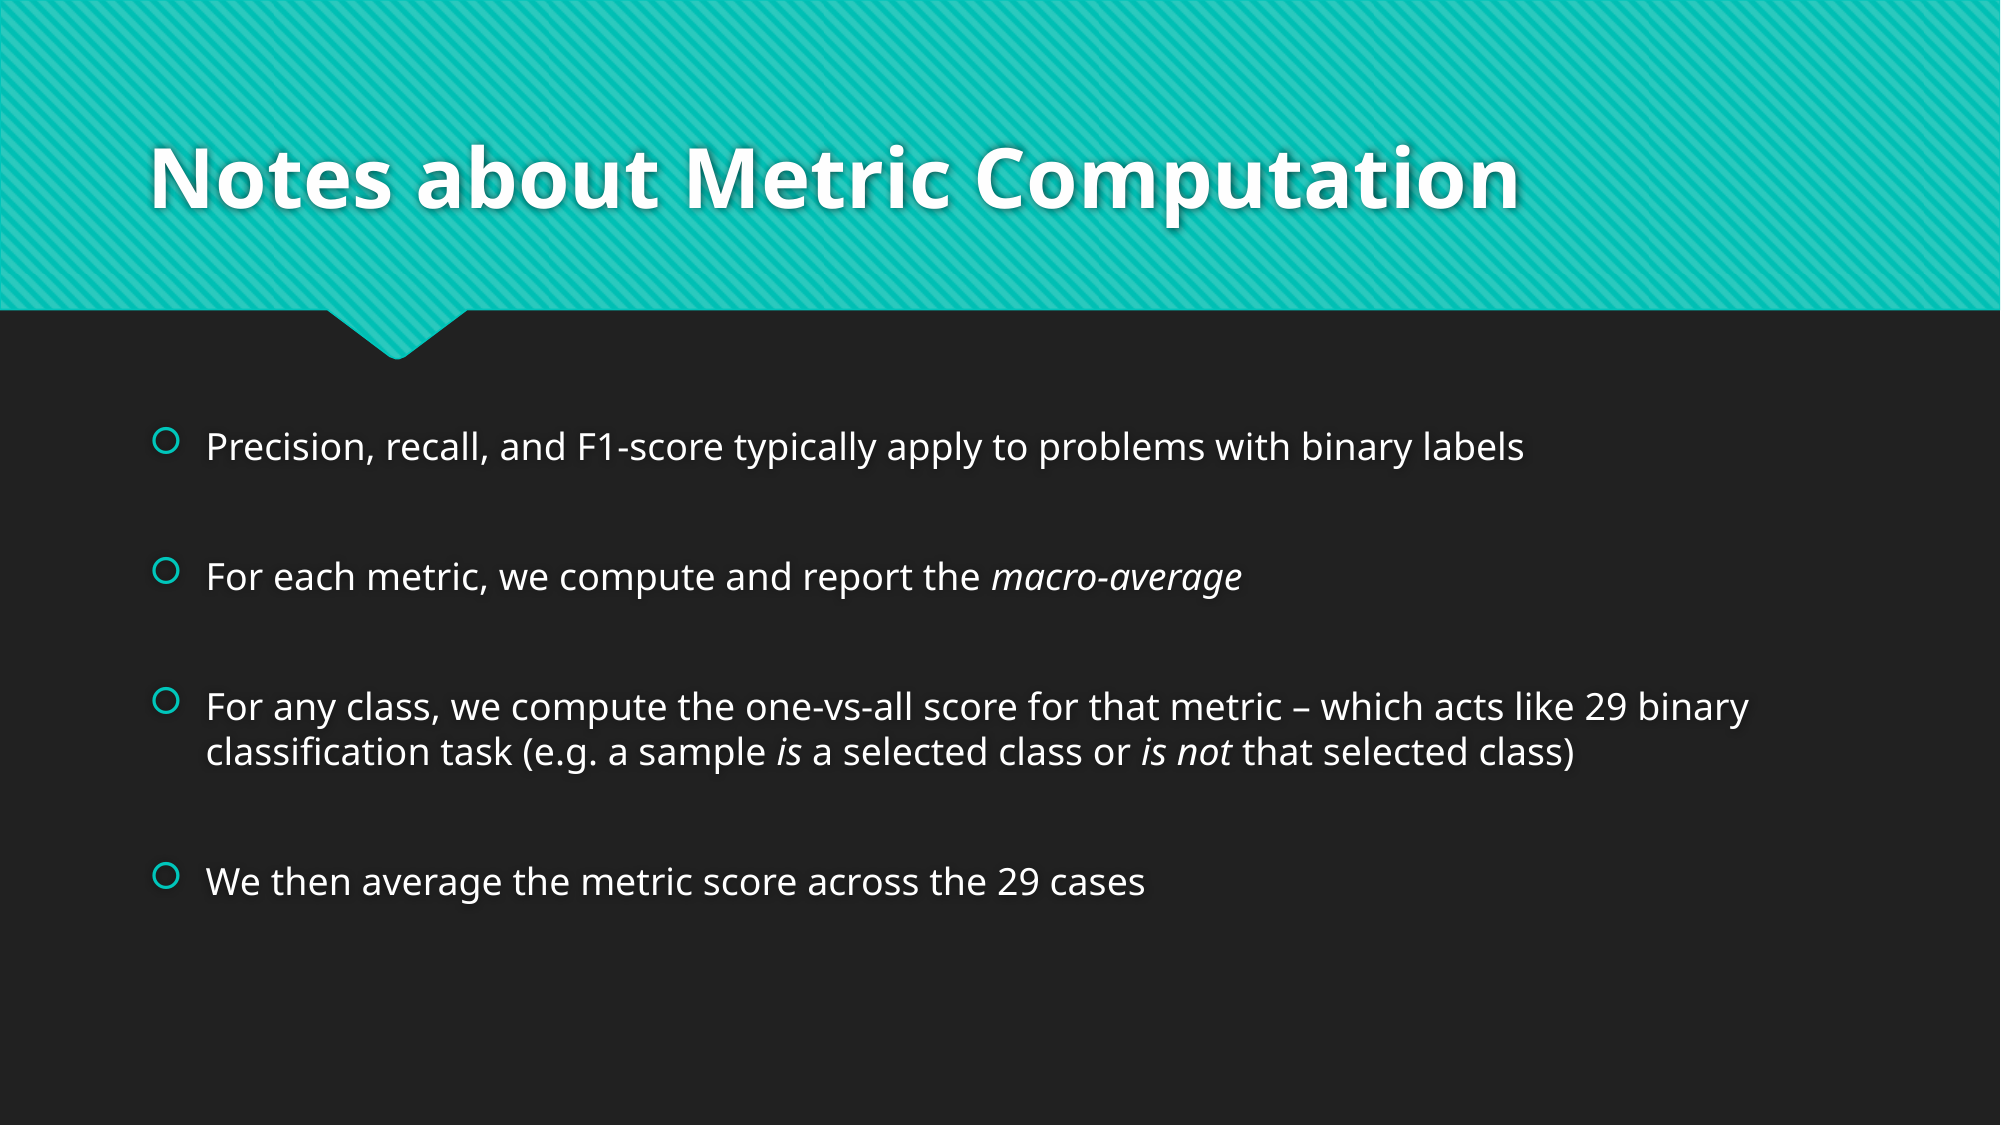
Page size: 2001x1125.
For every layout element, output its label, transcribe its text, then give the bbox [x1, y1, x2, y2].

list Precision, recall, and F1-score typically apply to problems with binary labels For each metric, we compute and report the macro-average For any class, we compute the one-vs-all score for that metric – which acts like 29 binary classification task (e.g. a sample is a selected class or is not that selected class) We then average the metric score across the 29 cases [134, 364, 1866, 962]
title Notes about Metric Computation [132, 73, 1868, 233]
